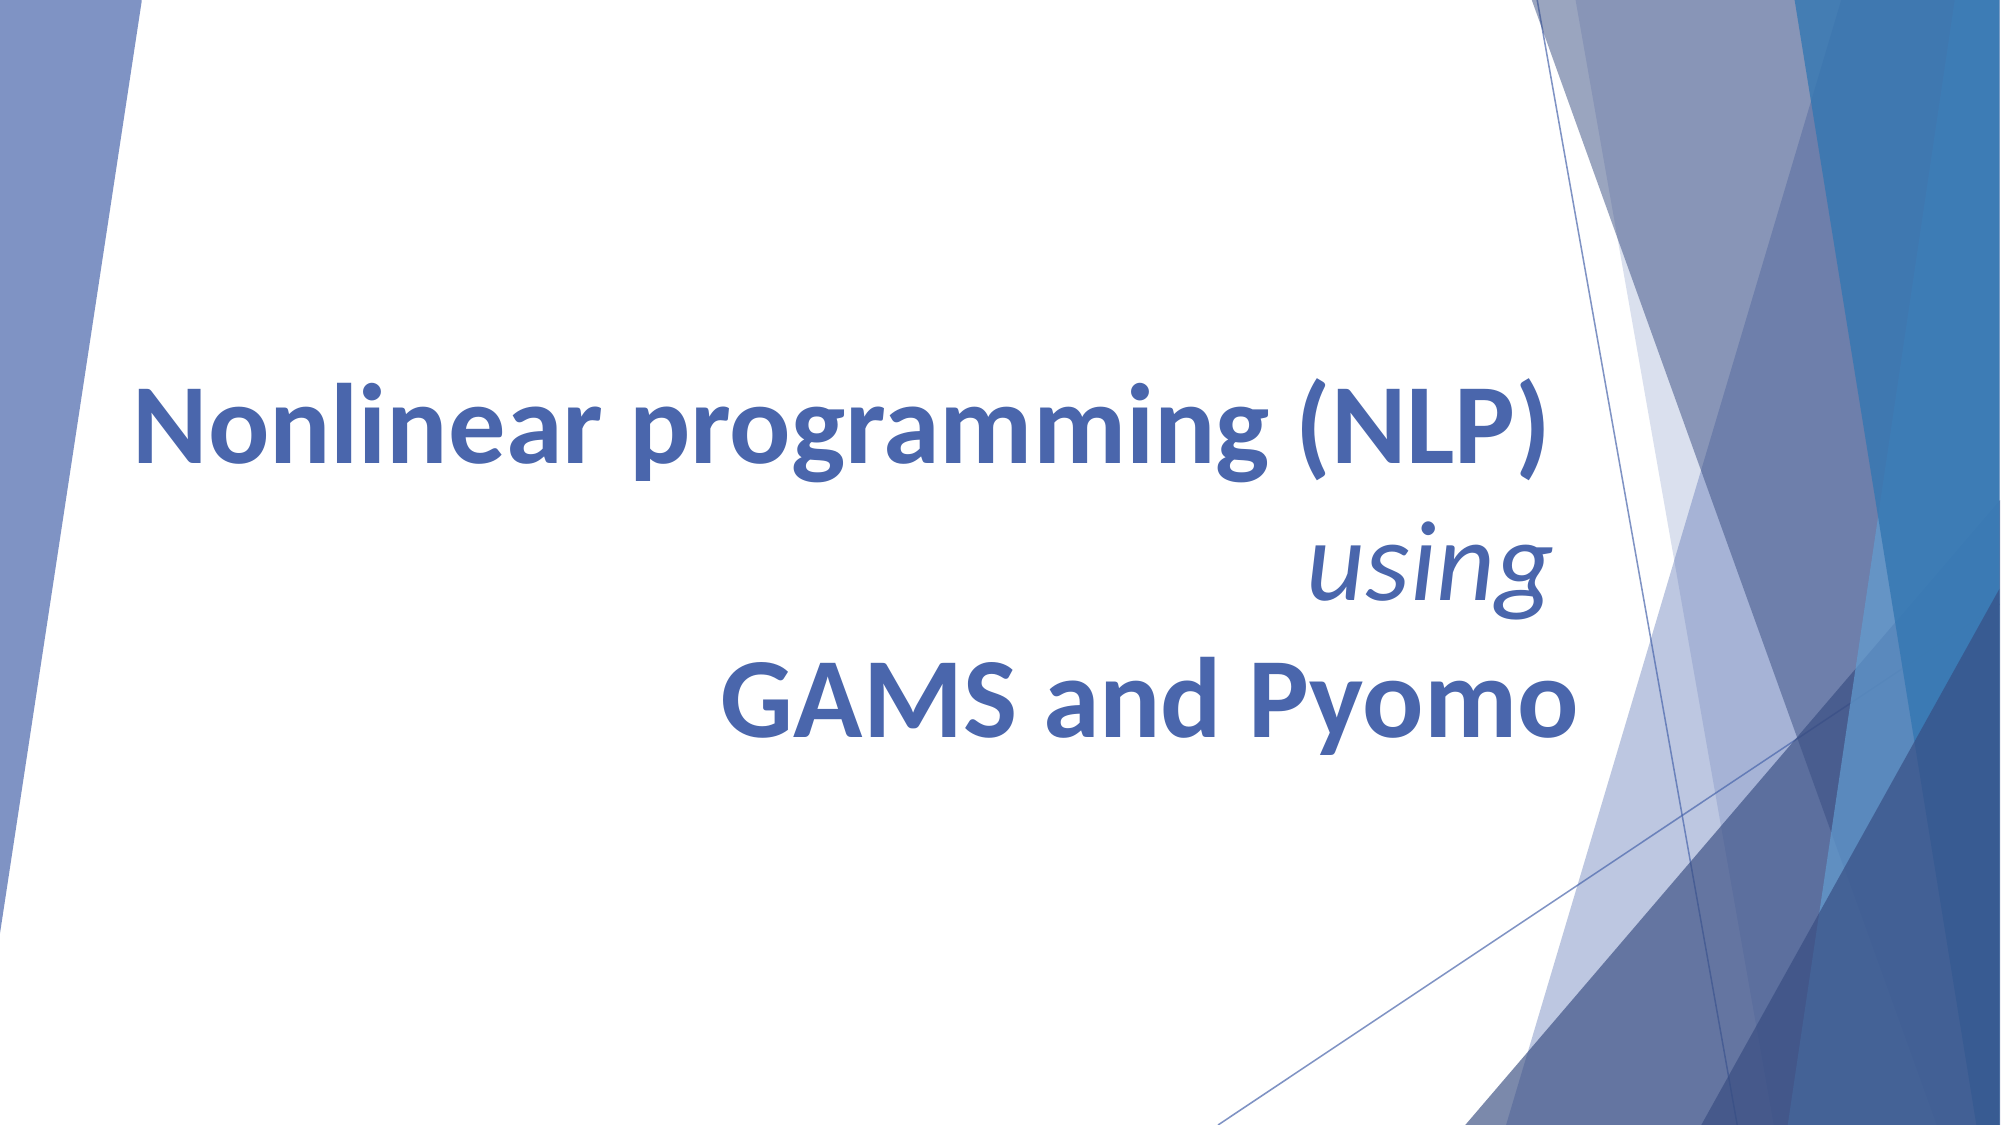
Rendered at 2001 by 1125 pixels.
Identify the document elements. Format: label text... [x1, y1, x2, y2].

title Nonlinear programming (NLP) using GAMS and Pyomo [94, 327, 1595, 782]
